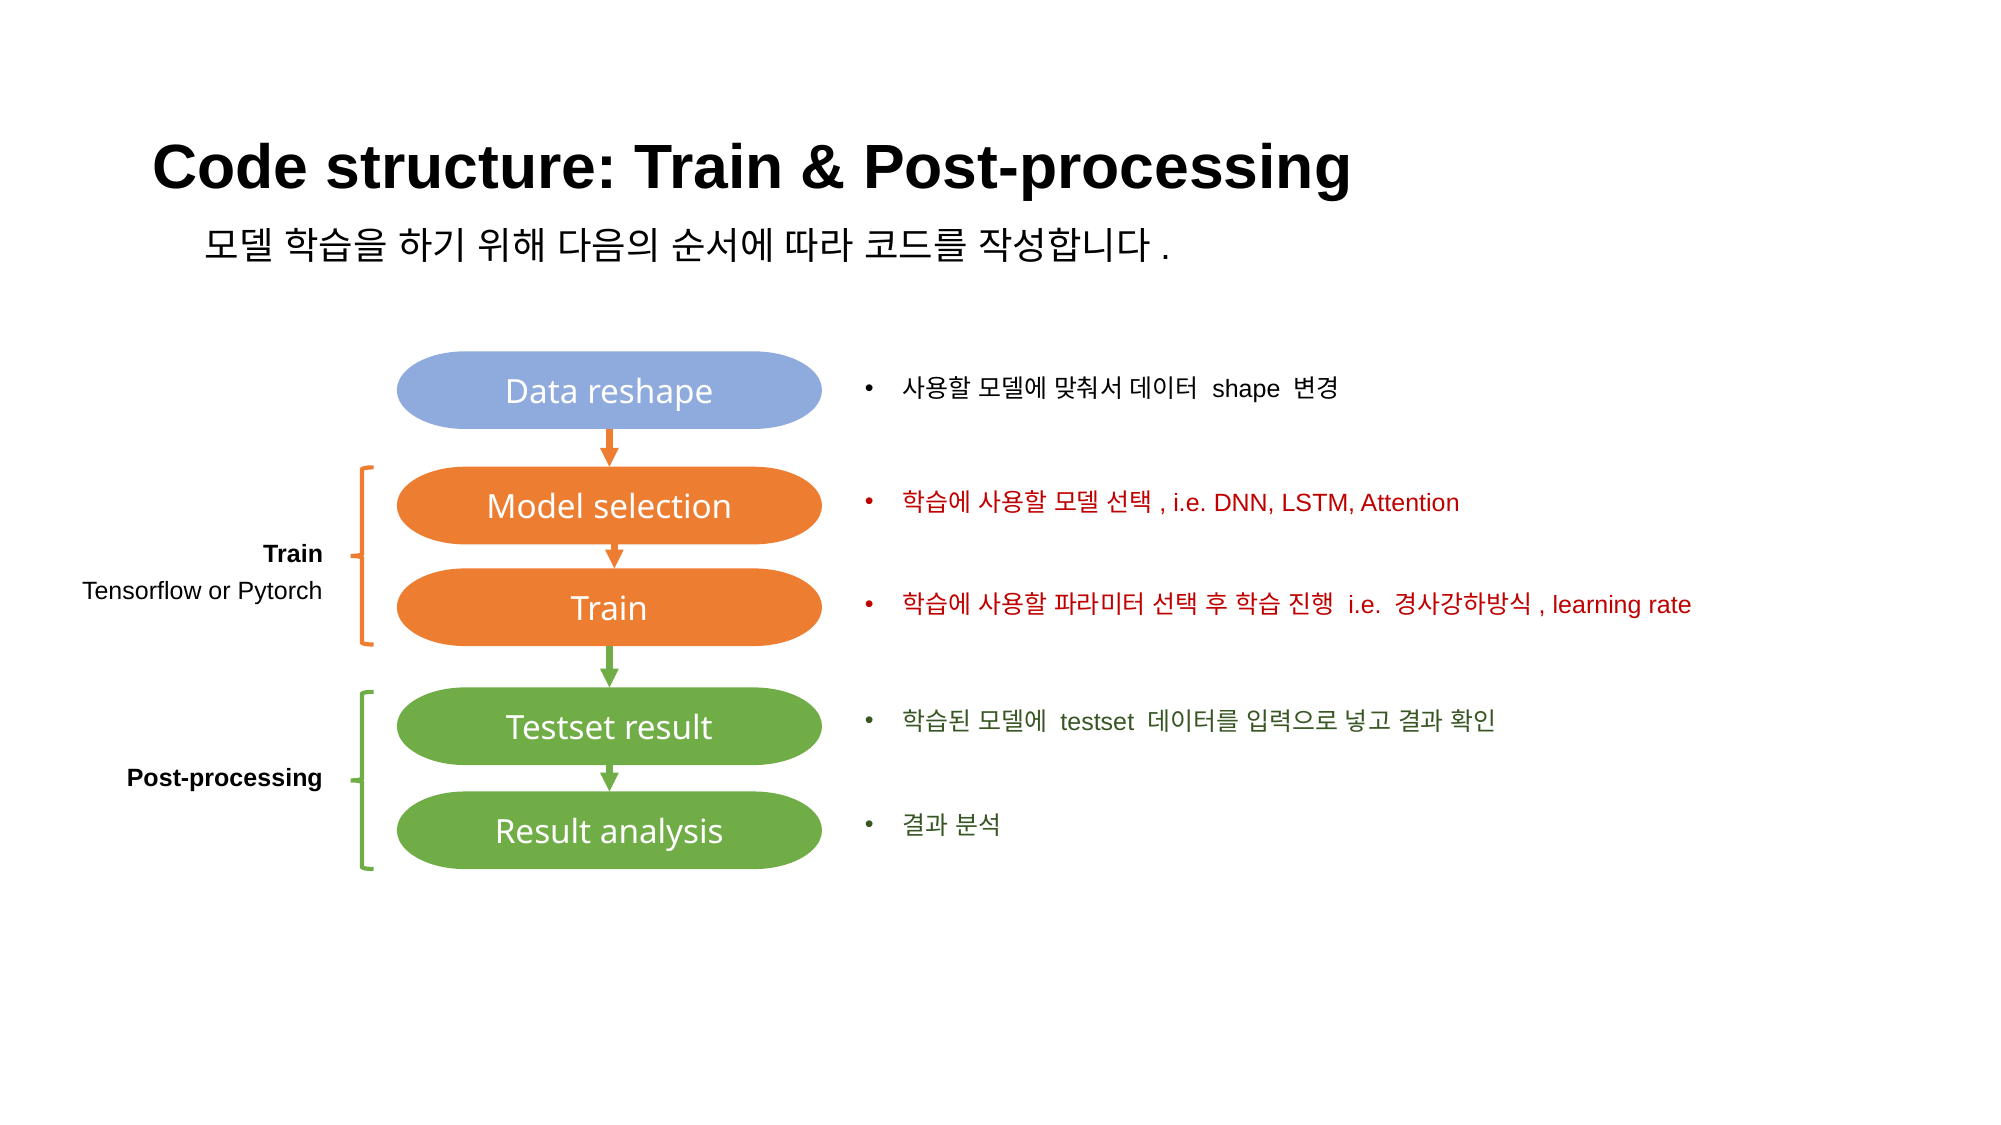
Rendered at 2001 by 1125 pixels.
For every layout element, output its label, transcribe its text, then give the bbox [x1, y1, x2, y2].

list 모델 학습을 하기 위해 다음의 순서에 따라 코드를 작성합니다. [189, 219, 1573, 349]
text_box 사용할 모델에 맞춰서 데이터 shape 변경 [849, 378, 1796, 440]
text_box Train [395, 567, 824, 648]
text_box 학습된 모델에 testset 데이터를 입력으로 넣고 결과 확인 [849, 711, 1796, 772]
text_box [350, 466, 374, 646]
text_box 학습에 사용할 파라미터 선택 후 학습 진행 i.e. 경사강하방식, learning rate [849, 594, 1796, 656]
title Code structure: Train & Post-processing [137, 59, 1863, 278]
text_box Testset result [395, 686, 824, 767]
text_box [350, 691, 374, 870]
text_box 결과 분석 [849, 815, 1796, 876]
text_box 학습에 사용할 모델 선택, i.e. DNN, LSTM, Attention [849, 491, 1796, 553]
text_box Result analysis [395, 790, 824, 871]
text_box Train Tensorflow or Pytorch [28, 543, 339, 604]
text_box Model selection [395, 465, 824, 546]
text_box Data reshape [395, 350, 824, 431]
text_box Post-processing [28, 757, 339, 819]
